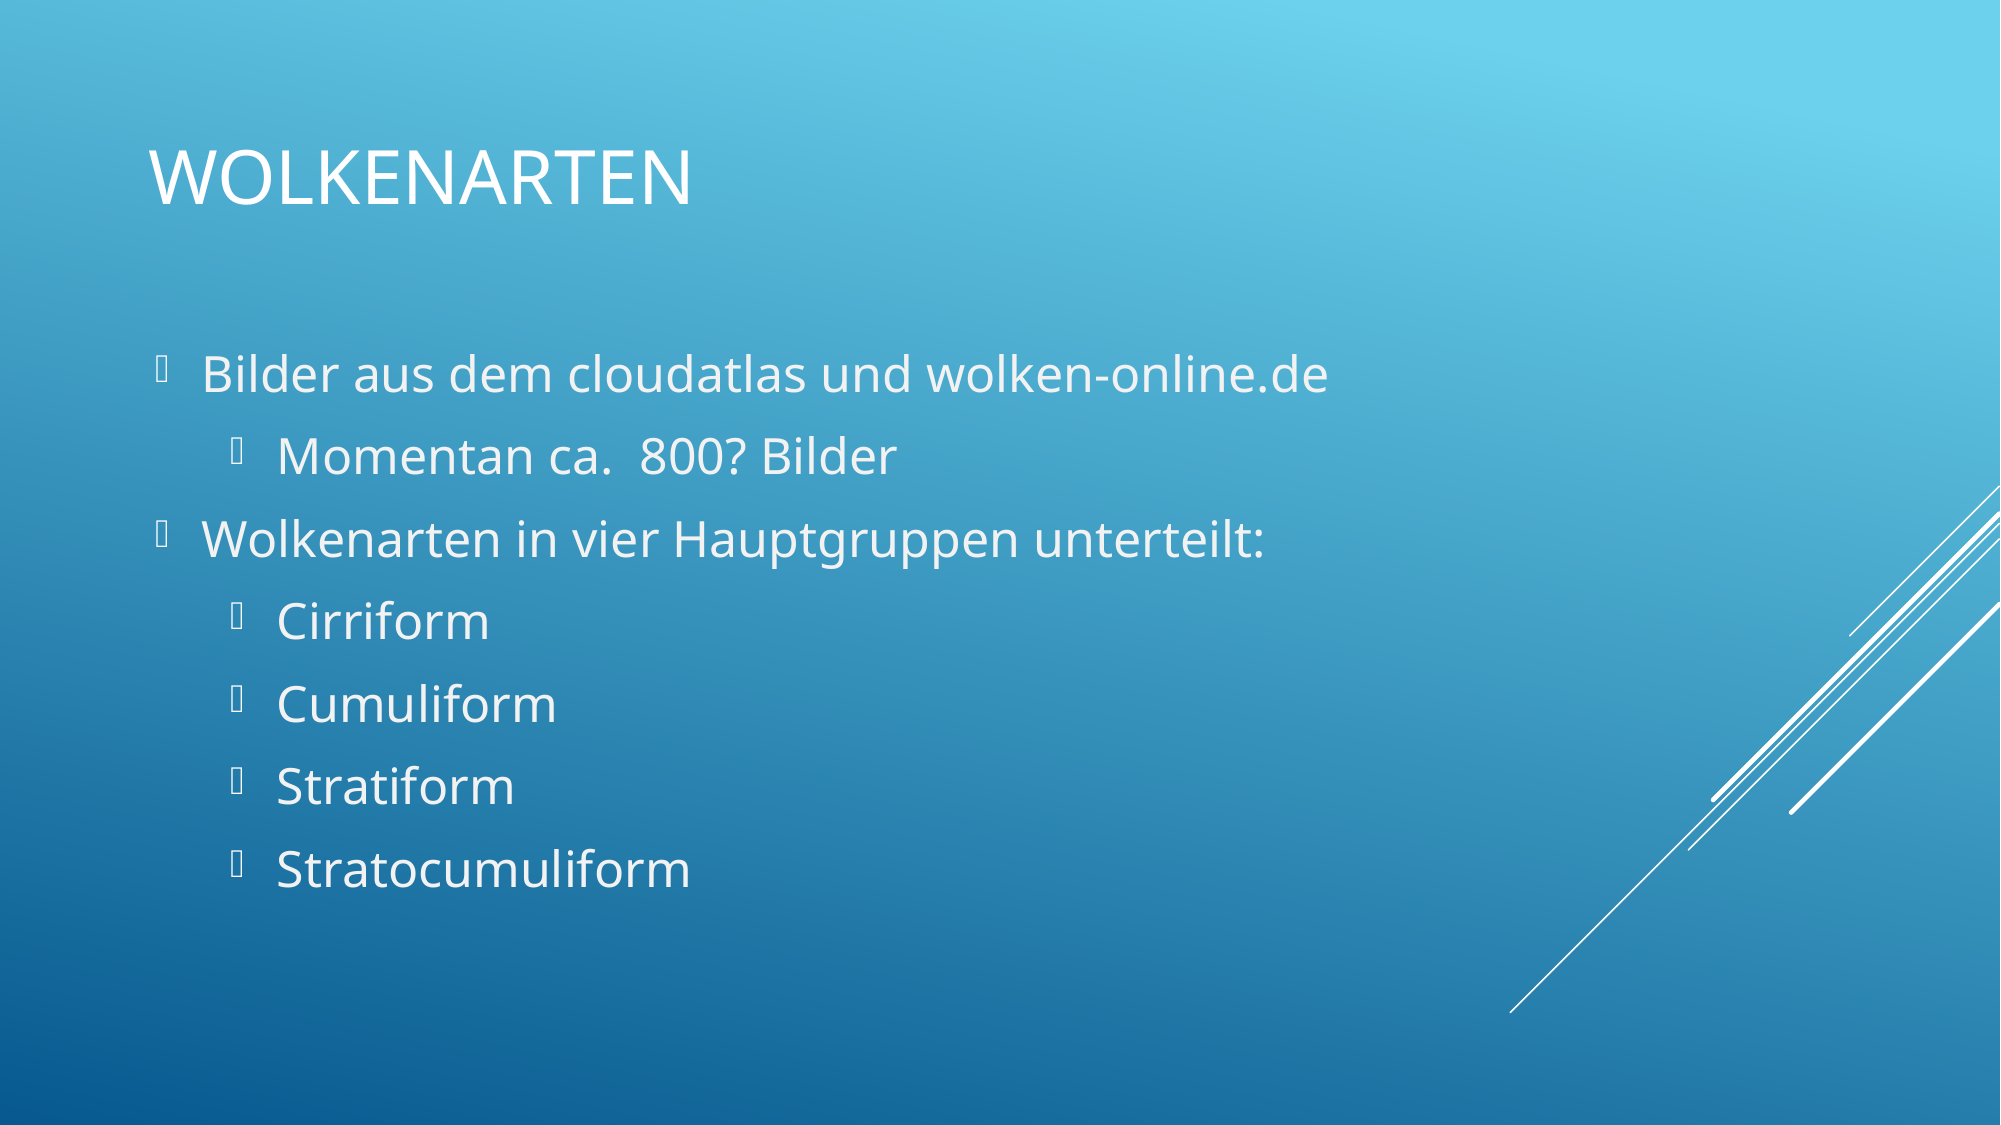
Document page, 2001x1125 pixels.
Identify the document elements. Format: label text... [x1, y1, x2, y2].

title Wolkenarten [133, 50, 1534, 299]
list Bilder aus dem cloudatlas und wolken-online.de Momentan ca. 800? Bilder Wolkenarten in vier Hauptgruppen unterteilt: Cirriform Cumuliform Stratiform Stratocumuliform [140, 297, 1702, 1025]
